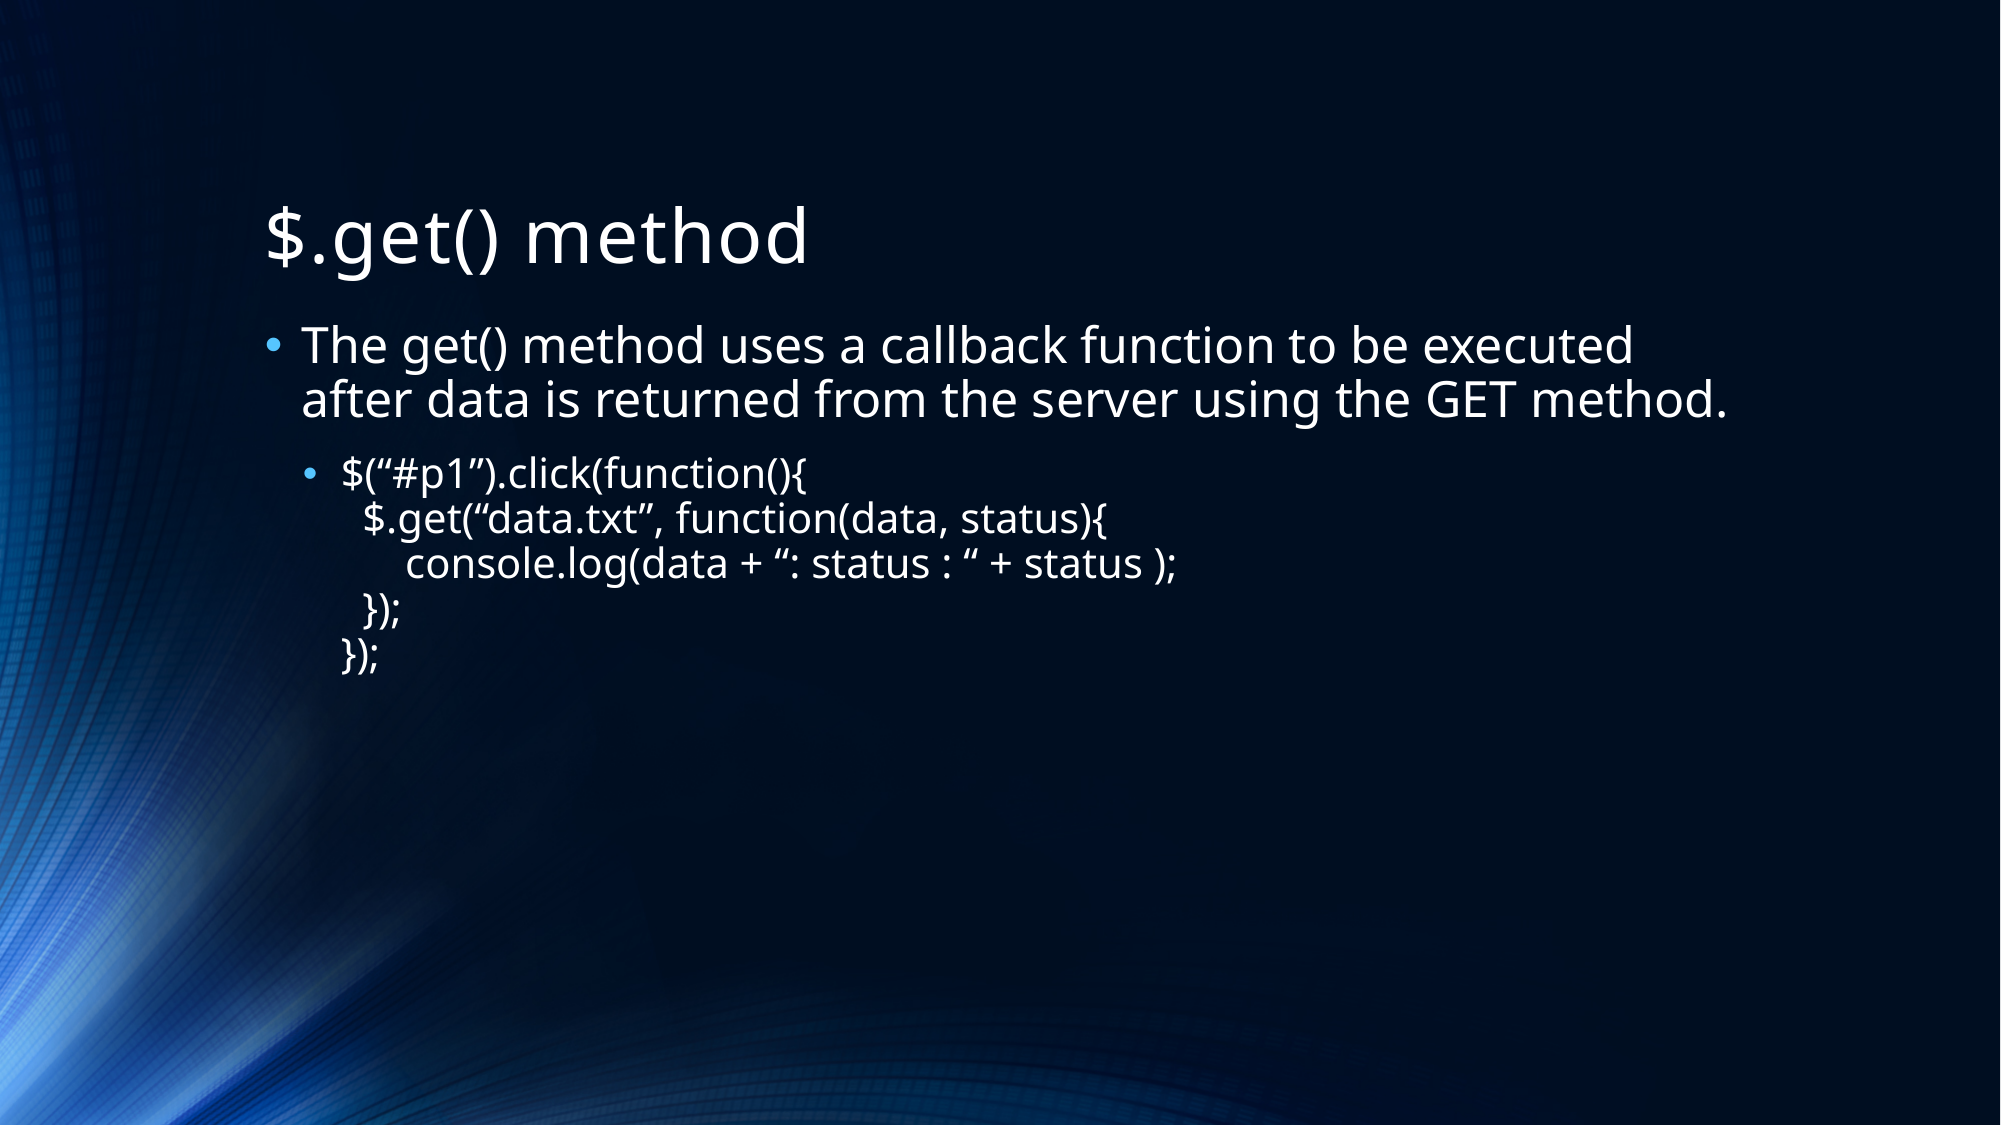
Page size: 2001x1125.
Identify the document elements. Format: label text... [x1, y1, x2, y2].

title $.get() method [249, 62, 1751, 288]
picture [0, 0, 2001, 1125]
list The get() method uses a callback function to be executed after data is returned from the server using the GET method. $(“#p1”).click(function(){ $.get(“data.txt”, function(data, status){ console.log(data + “: status : “ + status ); }); }); [249, 312, 1749, 988]
